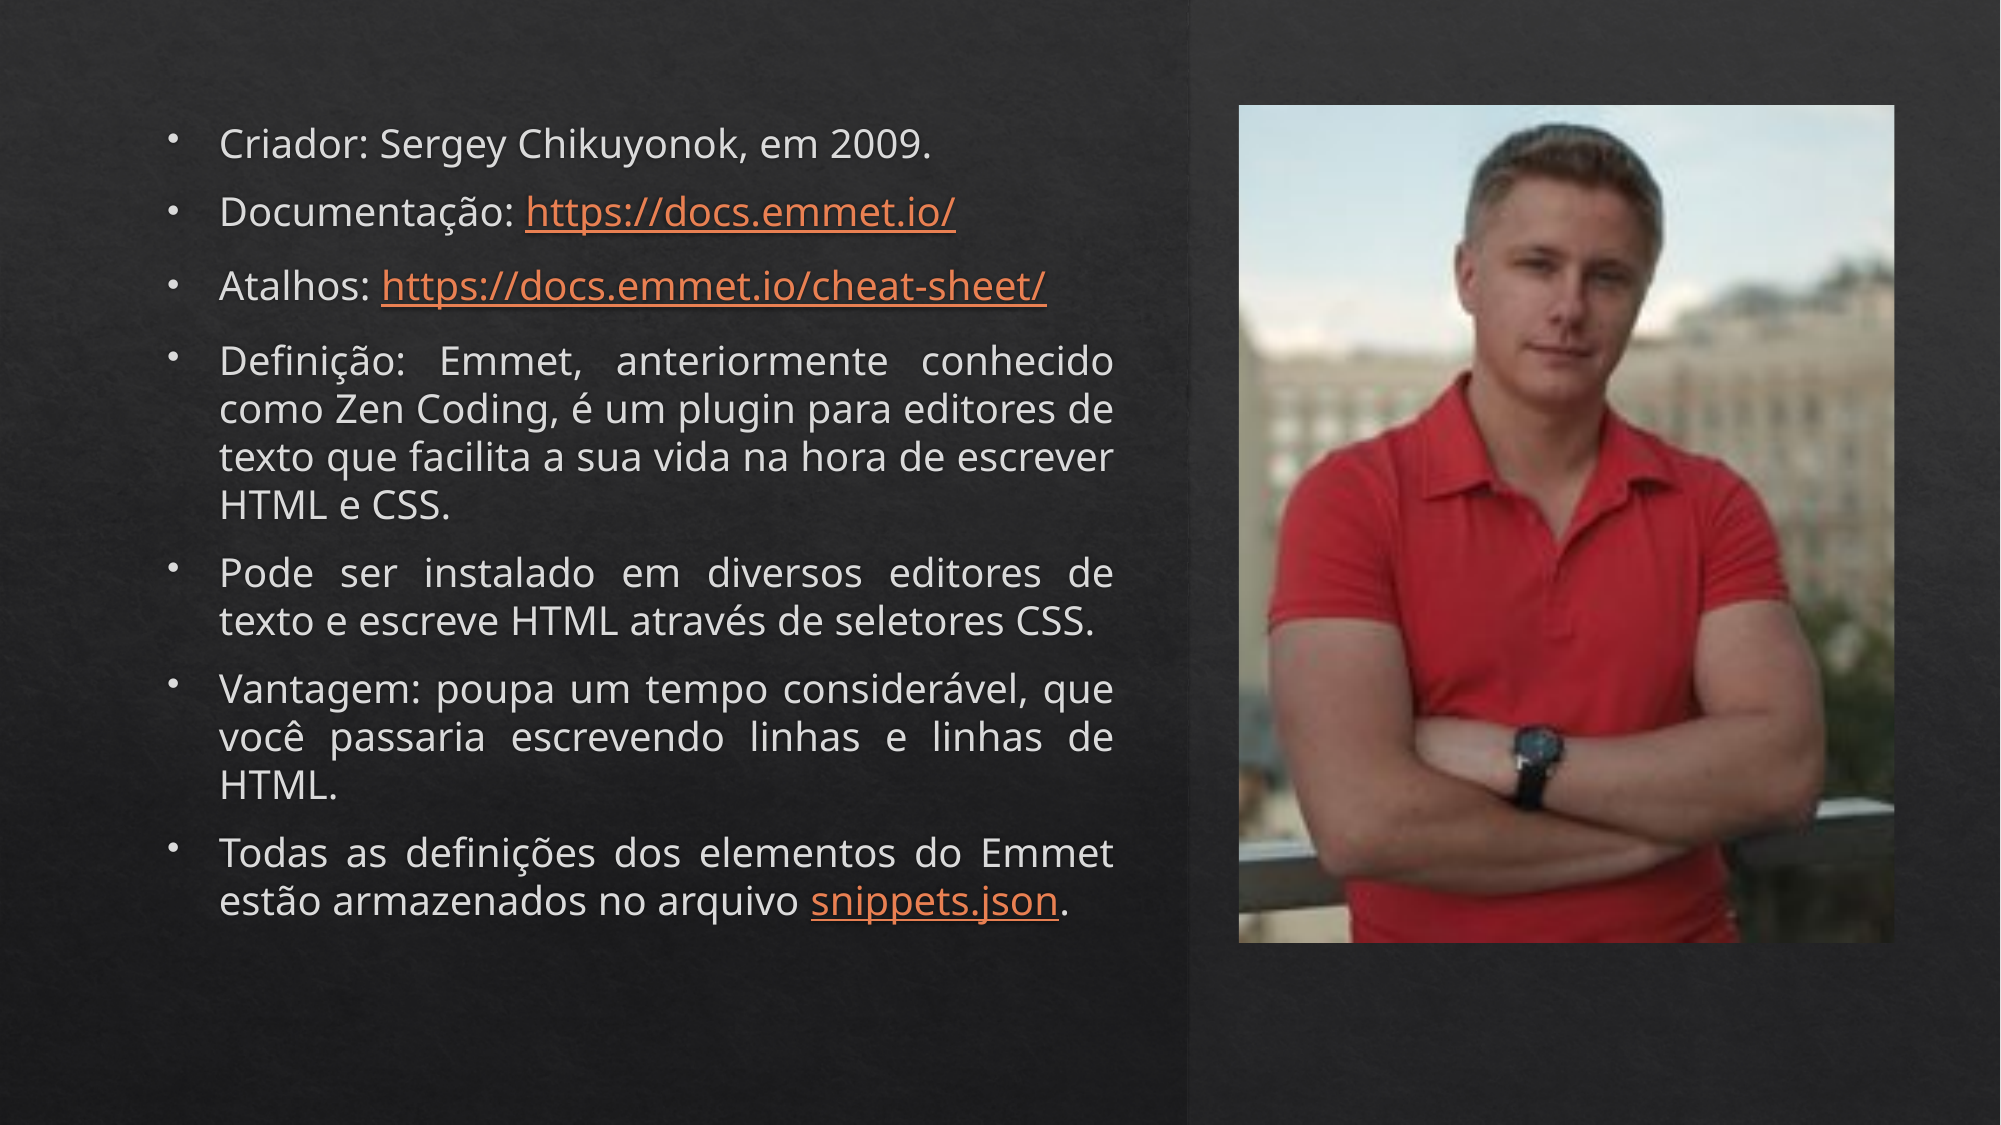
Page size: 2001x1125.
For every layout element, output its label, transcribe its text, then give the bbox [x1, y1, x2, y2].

picture [1186, 0, 2000, 1125]
list Criador: Sergey Chikuyonok, em 2009. Documentação: https://docs.emmet.io/ Atalhos: https://docs.emmet.io/cheat-sheet/ Definição: Emmet, anteriormente conhecido como Zen Coding, é um plugin para editores de texto que facilita a sua vida na hora de escrever HTML e CSS. Pode ser instalado em diversos editores de texto e escreve HTML através de seletores CSS. Vantagem: poupa um tempo considerável, que você passaria escrevendo linhas e linhas de HTML. Todas as definições dos elementos do Emmet estão armazenados no arquivo snippets.json. [149, 105, 1131, 943]
